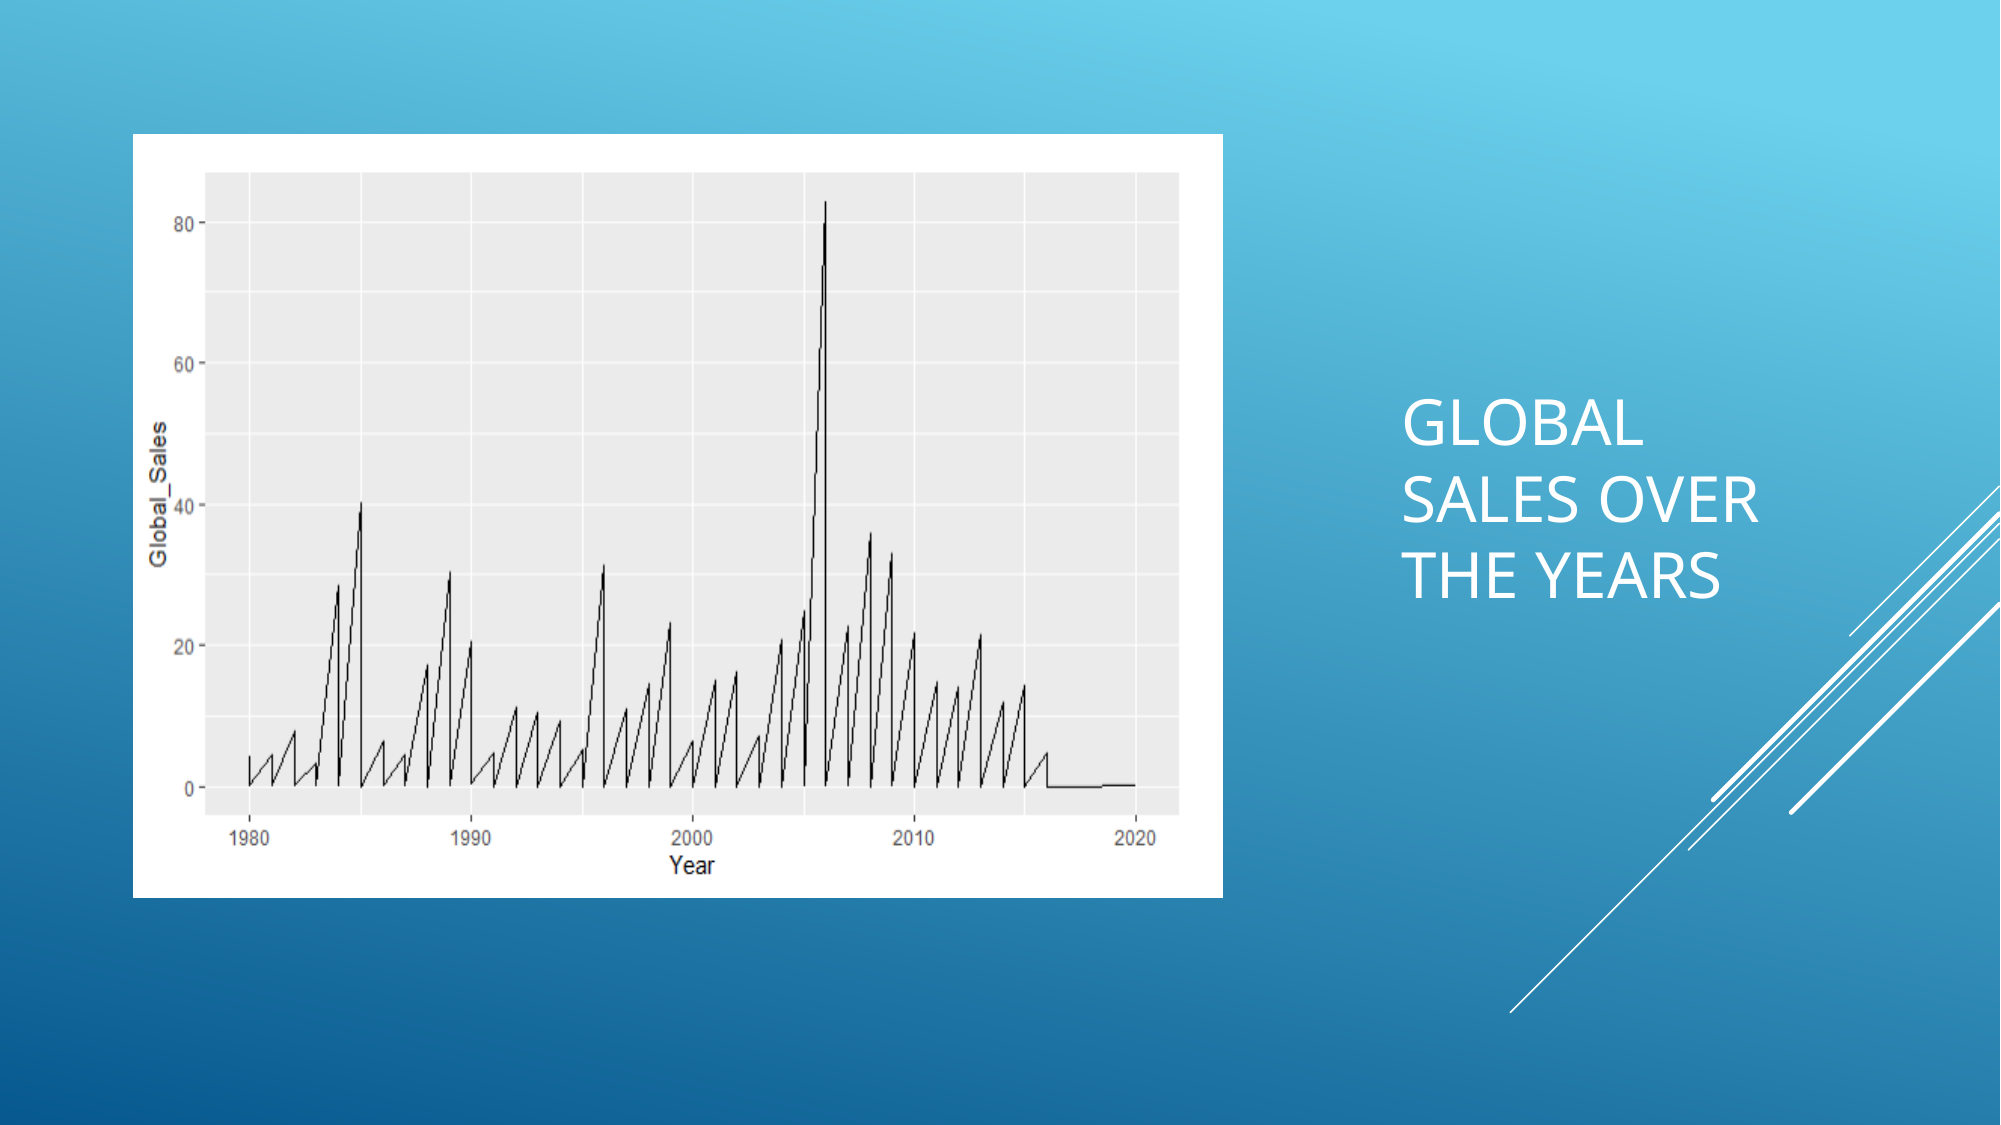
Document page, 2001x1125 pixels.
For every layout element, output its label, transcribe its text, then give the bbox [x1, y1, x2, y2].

title Global sales over the years [1386, 373, 1817, 621]
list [133, 134, 1223, 898]
